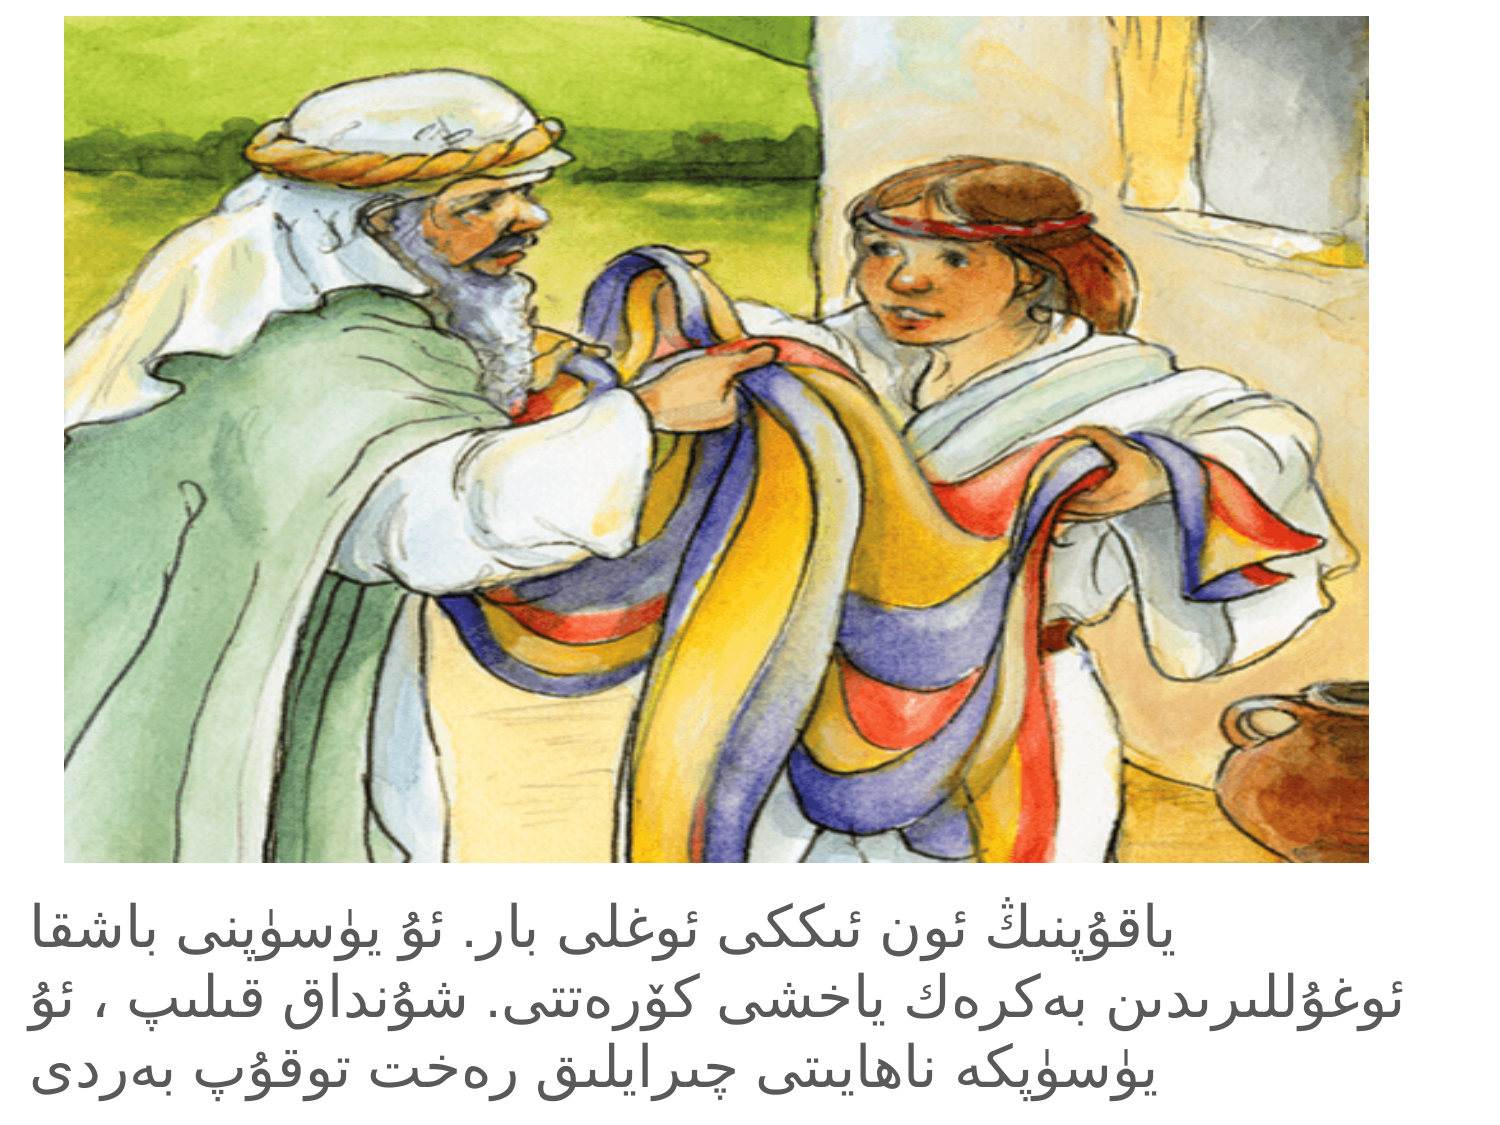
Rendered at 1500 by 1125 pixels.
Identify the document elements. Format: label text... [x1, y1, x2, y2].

text_box ياقۇپنىڭ ئون ئىككى ئوغلى بار. ئۇ يۈسۈپنى باشقا ئوغۇللىرىدىن بەكرەك ياخشى كۆرەتتى. شۇنداق قىلىپ ، ئۇ يۈسۈپكە ناھايىتى چىرايلىق رەخت توقۇپ بەردى [14, 881, 1486, 1107]
picture [64, 16, 1369, 863]
